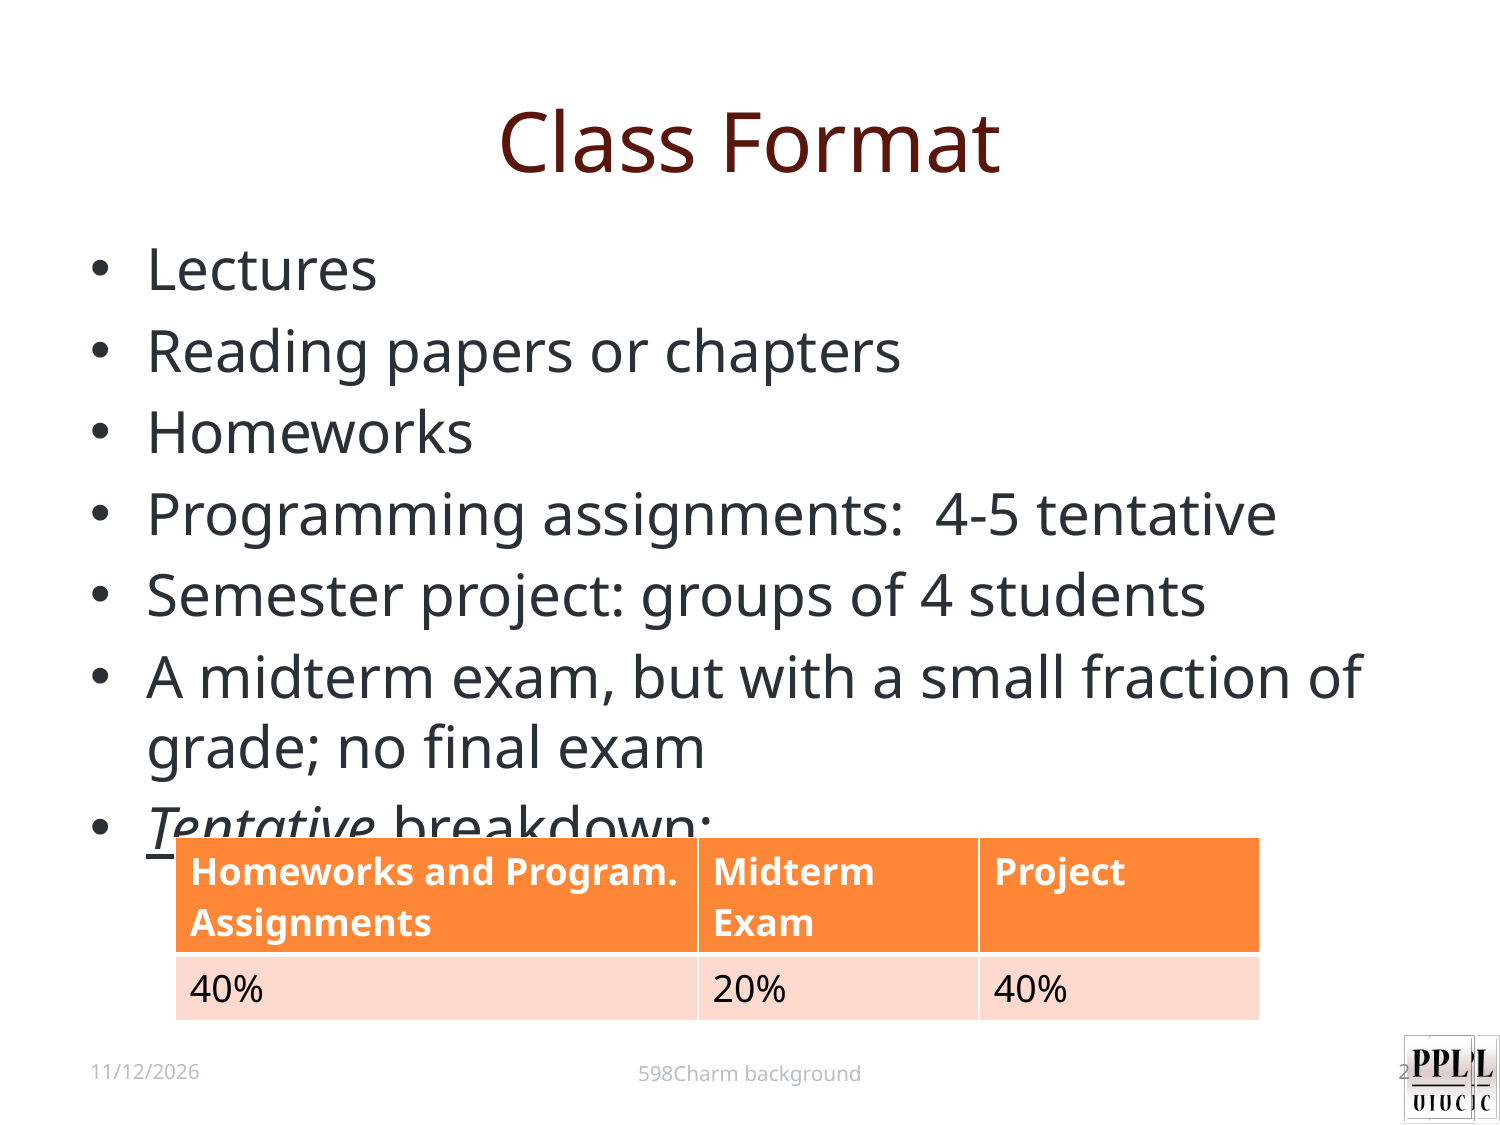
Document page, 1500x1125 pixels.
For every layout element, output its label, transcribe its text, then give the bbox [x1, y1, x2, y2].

slide_number 2 [1074, 1042, 1425, 1103]
title Class Format [75, 45, 1425, 224]
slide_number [75, 1042, 425, 1103]
table_cell 40% [980, 957, 1259, 1020]
table_header Homeworks and Program. Assignments [176, 838, 697, 952]
table_header Midterm Exam [699, 838, 978, 952]
list Lectures Reading papers or chapters Homeworks Programming assignments: 4-5 tentative Semester project: groups of 4 students A midterm exam, but with a small fraction of grade; no final exam Tentative breakdown: [75, 224, 1425, 875]
footer 598Charm background [512, 1042, 988, 1103]
table_cell 20% [699, 957, 978, 1020]
table_header Project [980, 838, 1259, 952]
table_cell 40% [176, 957, 697, 1020]
picture [1400, 1032, 1500, 1125]
